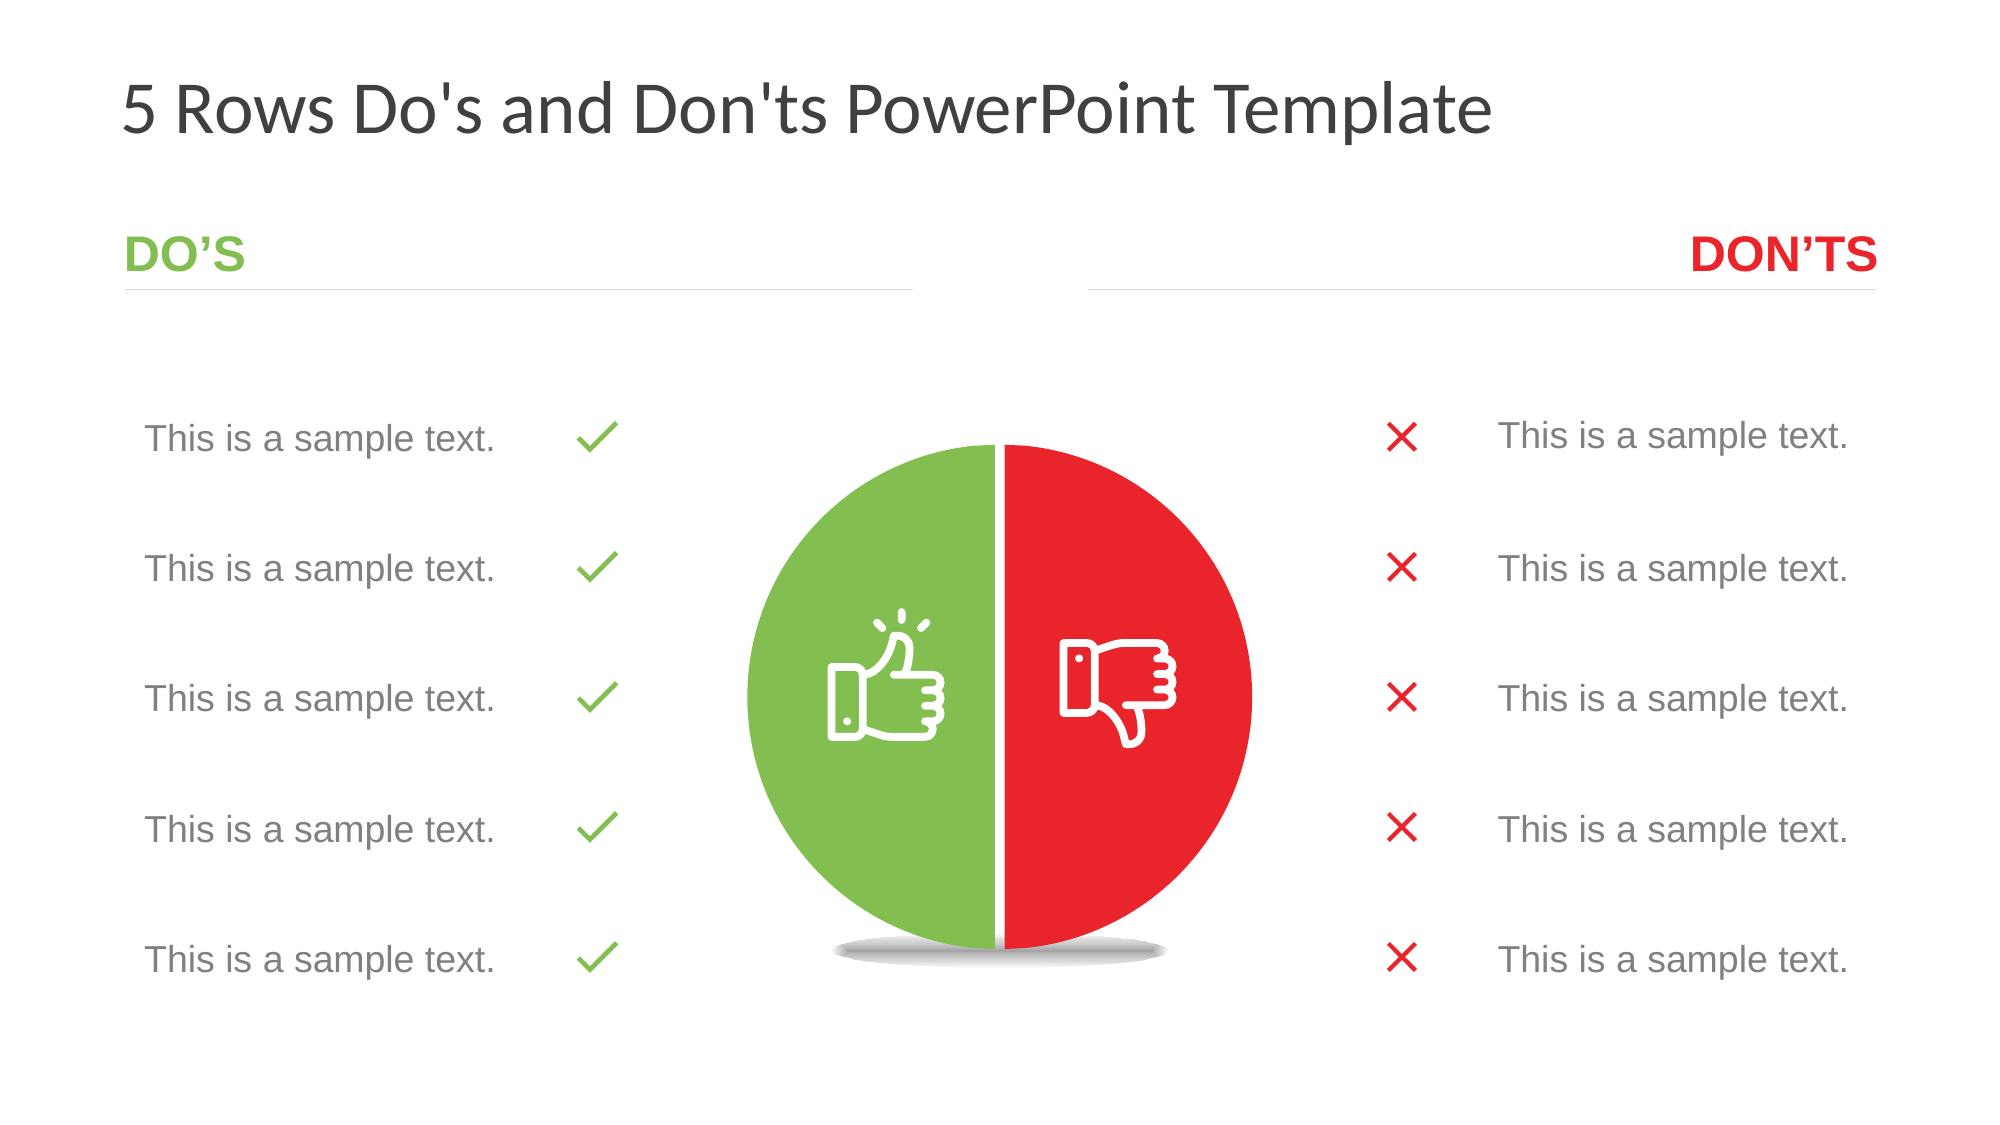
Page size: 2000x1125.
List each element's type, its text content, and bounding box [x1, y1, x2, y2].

text_box This is a sample text. [112, 667, 511, 727]
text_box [1353, 778, 1451, 876]
text_box This is a sample text. [1482, 403, 1881, 464]
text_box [549, 518, 646, 615]
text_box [549, 388, 646, 485]
text_box This is a sample text. [1482, 797, 1881, 857]
text_box This is a sample text. [112, 797, 511, 857]
title 5 Rows Do's and Don'ts PowerPoint Template [99, 45, 1900, 162]
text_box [827, 607, 945, 741]
text_box This is a sample text. [1482, 536, 1881, 597]
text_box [549, 908, 646, 1006]
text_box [549, 648, 646, 746]
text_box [1353, 388, 1451, 485]
text_box This is a sample text. [112, 536, 511, 597]
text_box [1059, 638, 1177, 749]
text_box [747, 444, 1253, 950]
text_box DON’TS [1674, 214, 1894, 290]
text_box DO’S [108, 214, 261, 290]
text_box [549, 778, 646, 876]
text_box [847, 958, 1152, 968]
text_box This is a sample text. [112, 927, 511, 987]
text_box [1353, 518, 1451, 615]
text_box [1353, 648, 1451, 745]
text_box This is a sample text. [112, 407, 511, 467]
text_box This is a sample text. [1482, 927, 1881, 987]
text_box This is a sample text. [1482, 667, 1881, 727]
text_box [1353, 908, 1451, 1006]
